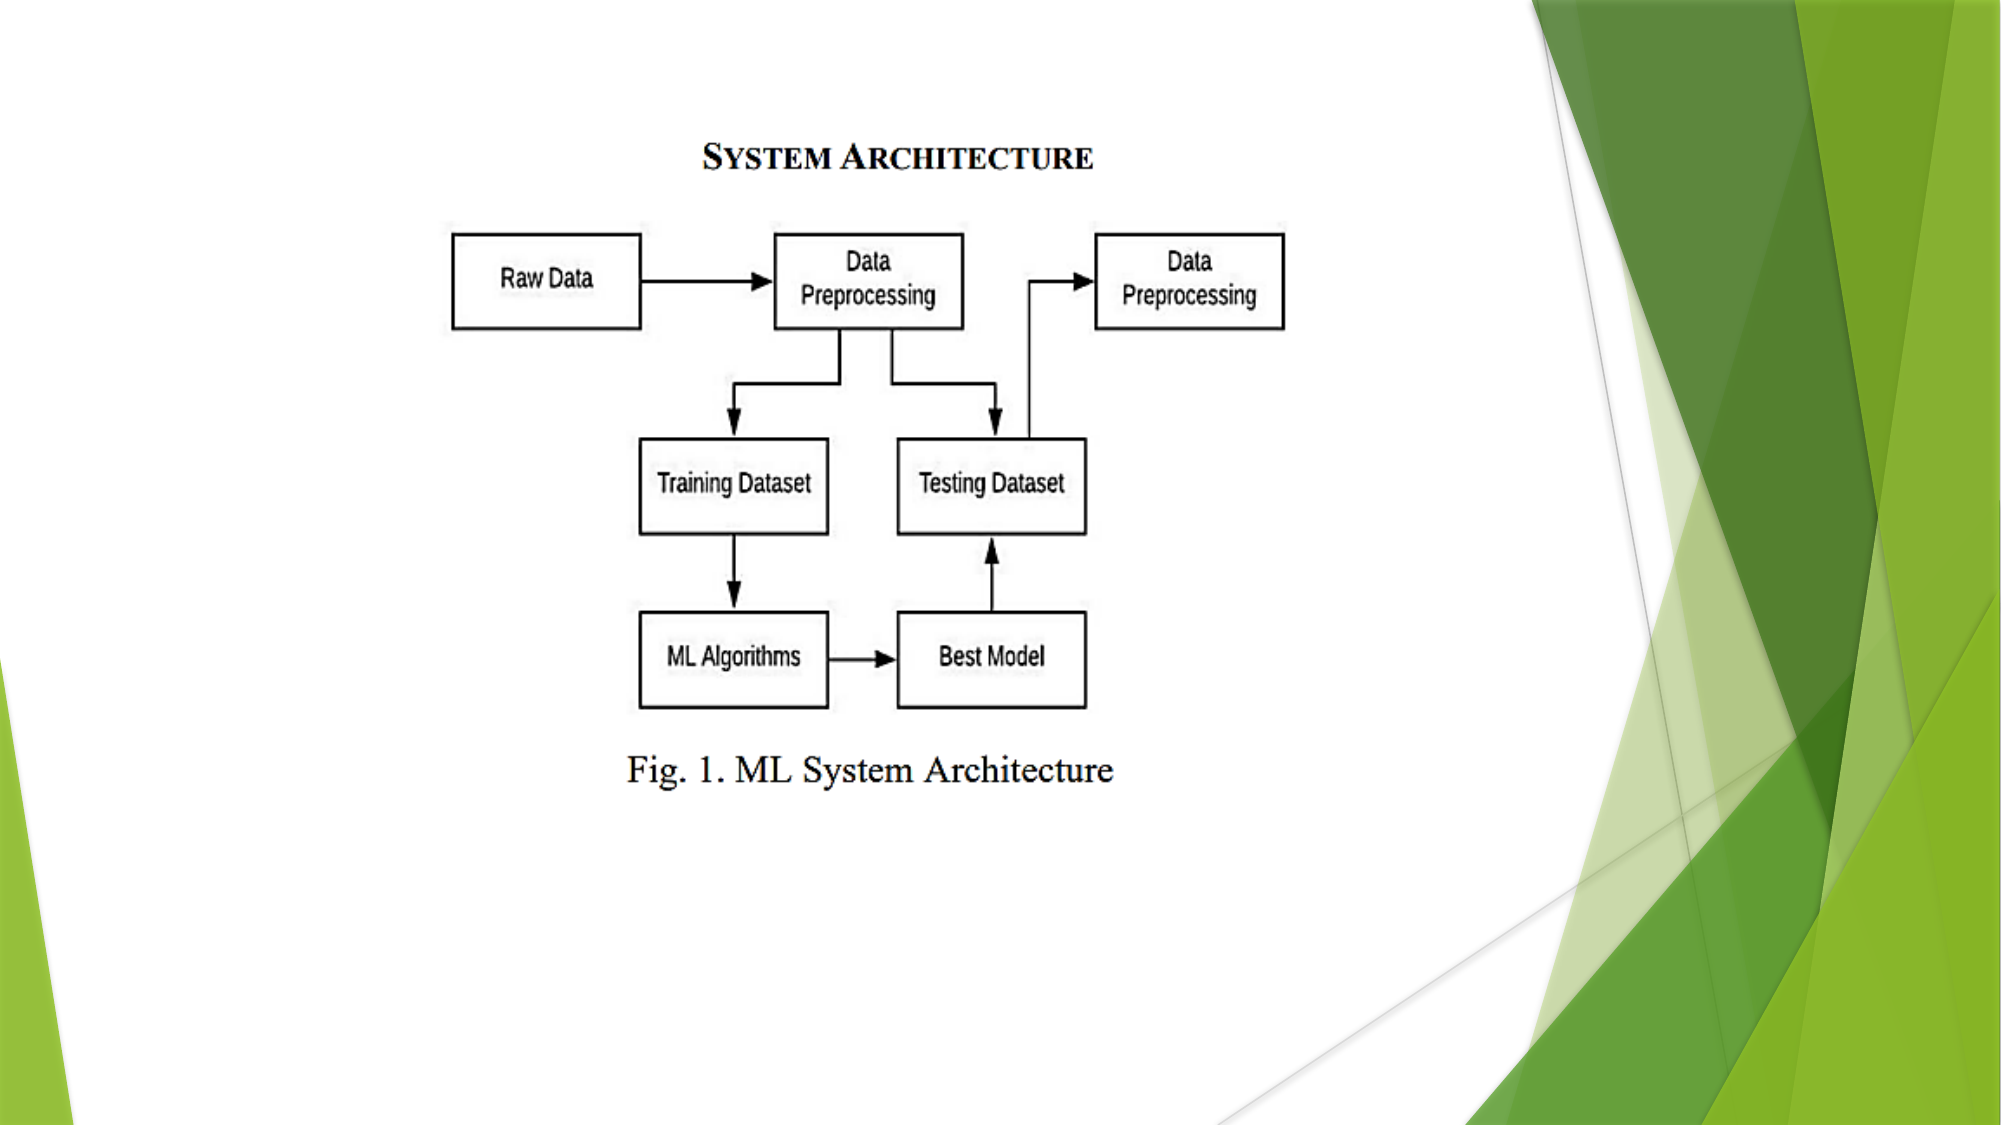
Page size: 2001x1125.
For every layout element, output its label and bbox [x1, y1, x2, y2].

picture [390, 92, 1360, 832]
